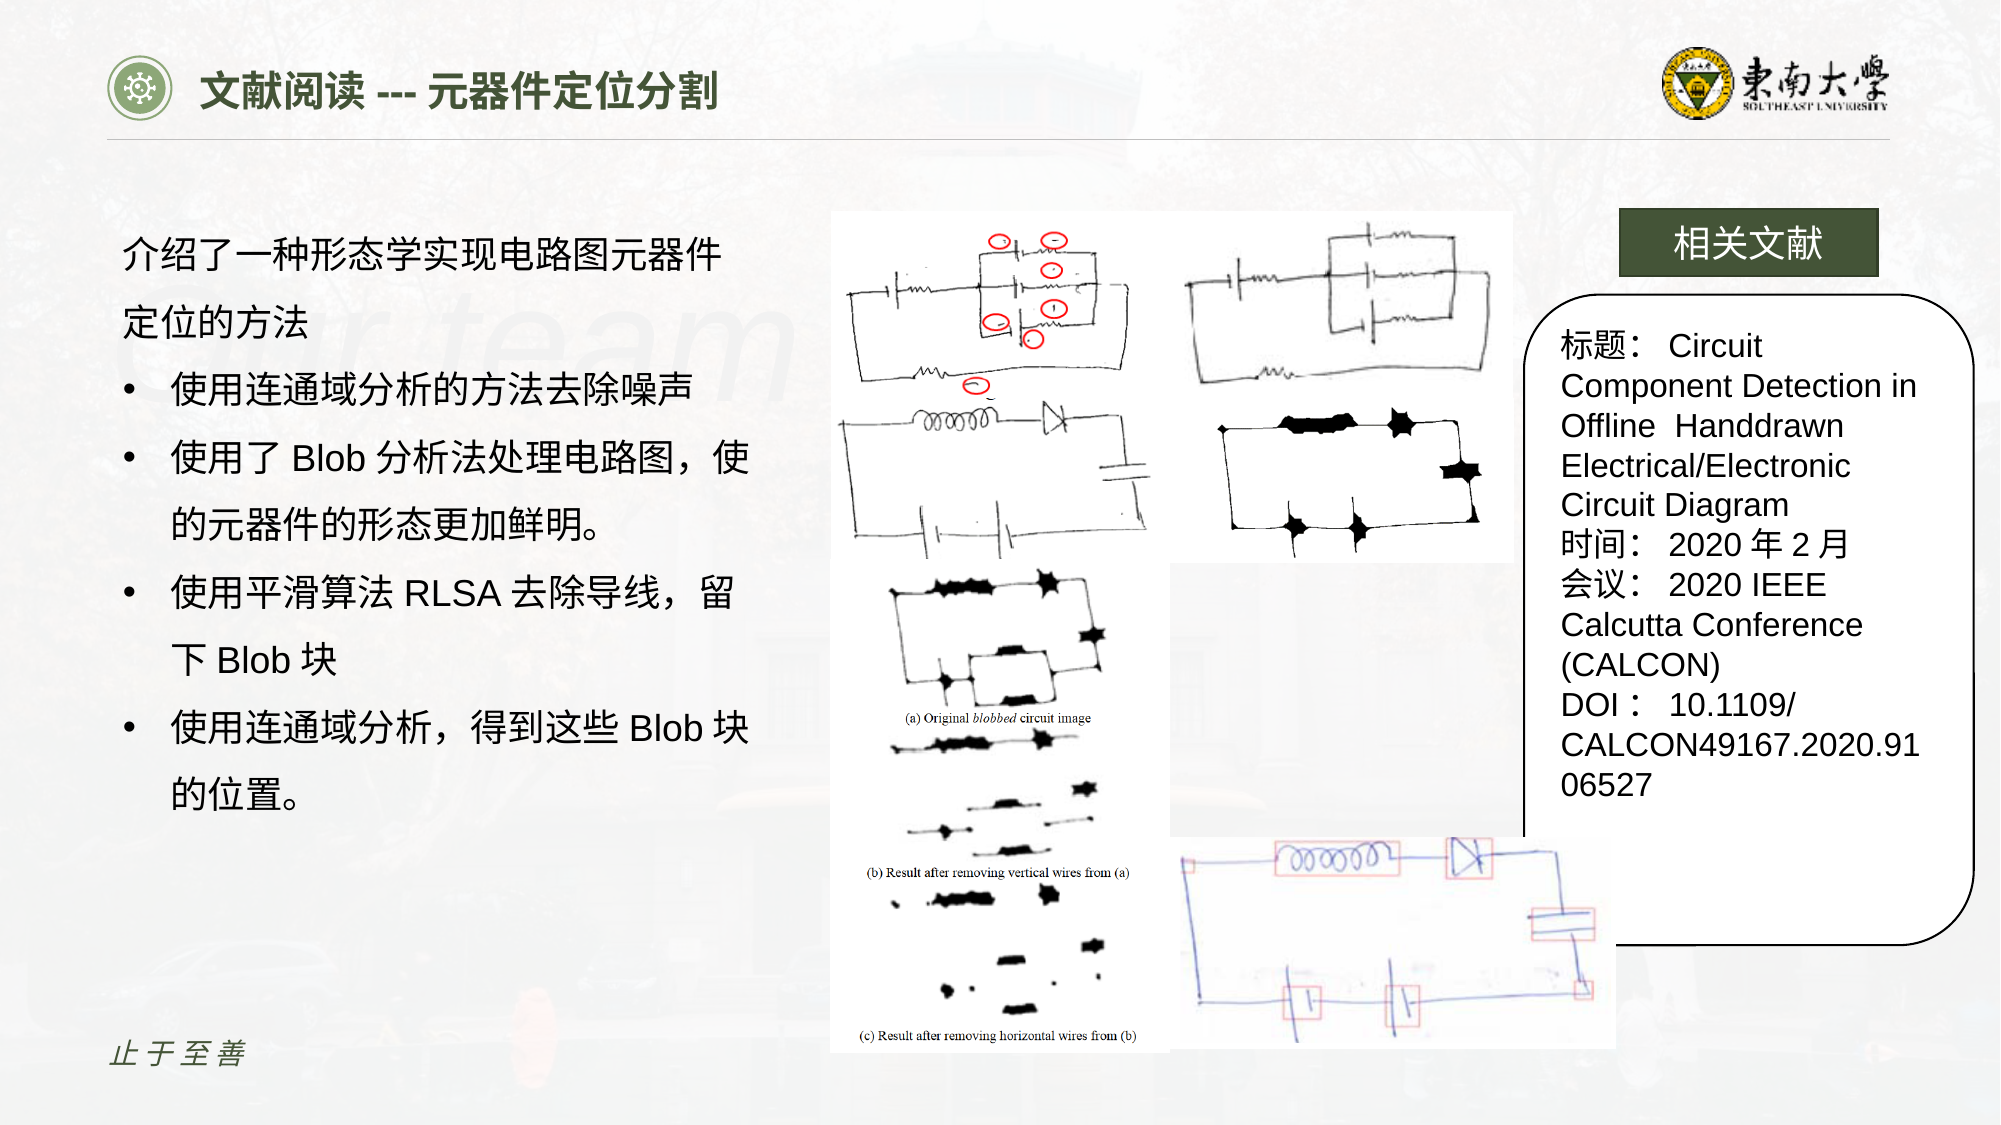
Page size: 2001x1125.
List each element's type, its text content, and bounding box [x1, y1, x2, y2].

text_box 相关文献 [1619, 208, 1879, 277]
picture [1662, 47, 1889, 120]
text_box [831, 211, 1514, 563]
text_box 介绍了一种形态学实现电路图元器件定位的方法 使用连通域分析的方法去除噪声 使用了Blob分析法处理电路图，使的元器件的形态更加鲜明。 使用平滑算法RLSA去除导线，留下Blob块 使用连通域分析，得到这些Blob块的位置。 [108, 201, 769, 824]
picture [830, 559, 1616, 1053]
slide_number 止于至善 [108, 1022, 657, 1083]
text_box 标题：Circuit Component Detection in Offline Handdrawn Electrical/Electronic Circuit Diagram 时间：2020年2月 会议：2020 IEEE Calcutta Conference (CALCON) DOI：10.1109/CALCON49167.2020.9106527 [1523, 293, 1975, 947]
list 文献阅读---元器件定位分割 [199, 56, 1663, 123]
